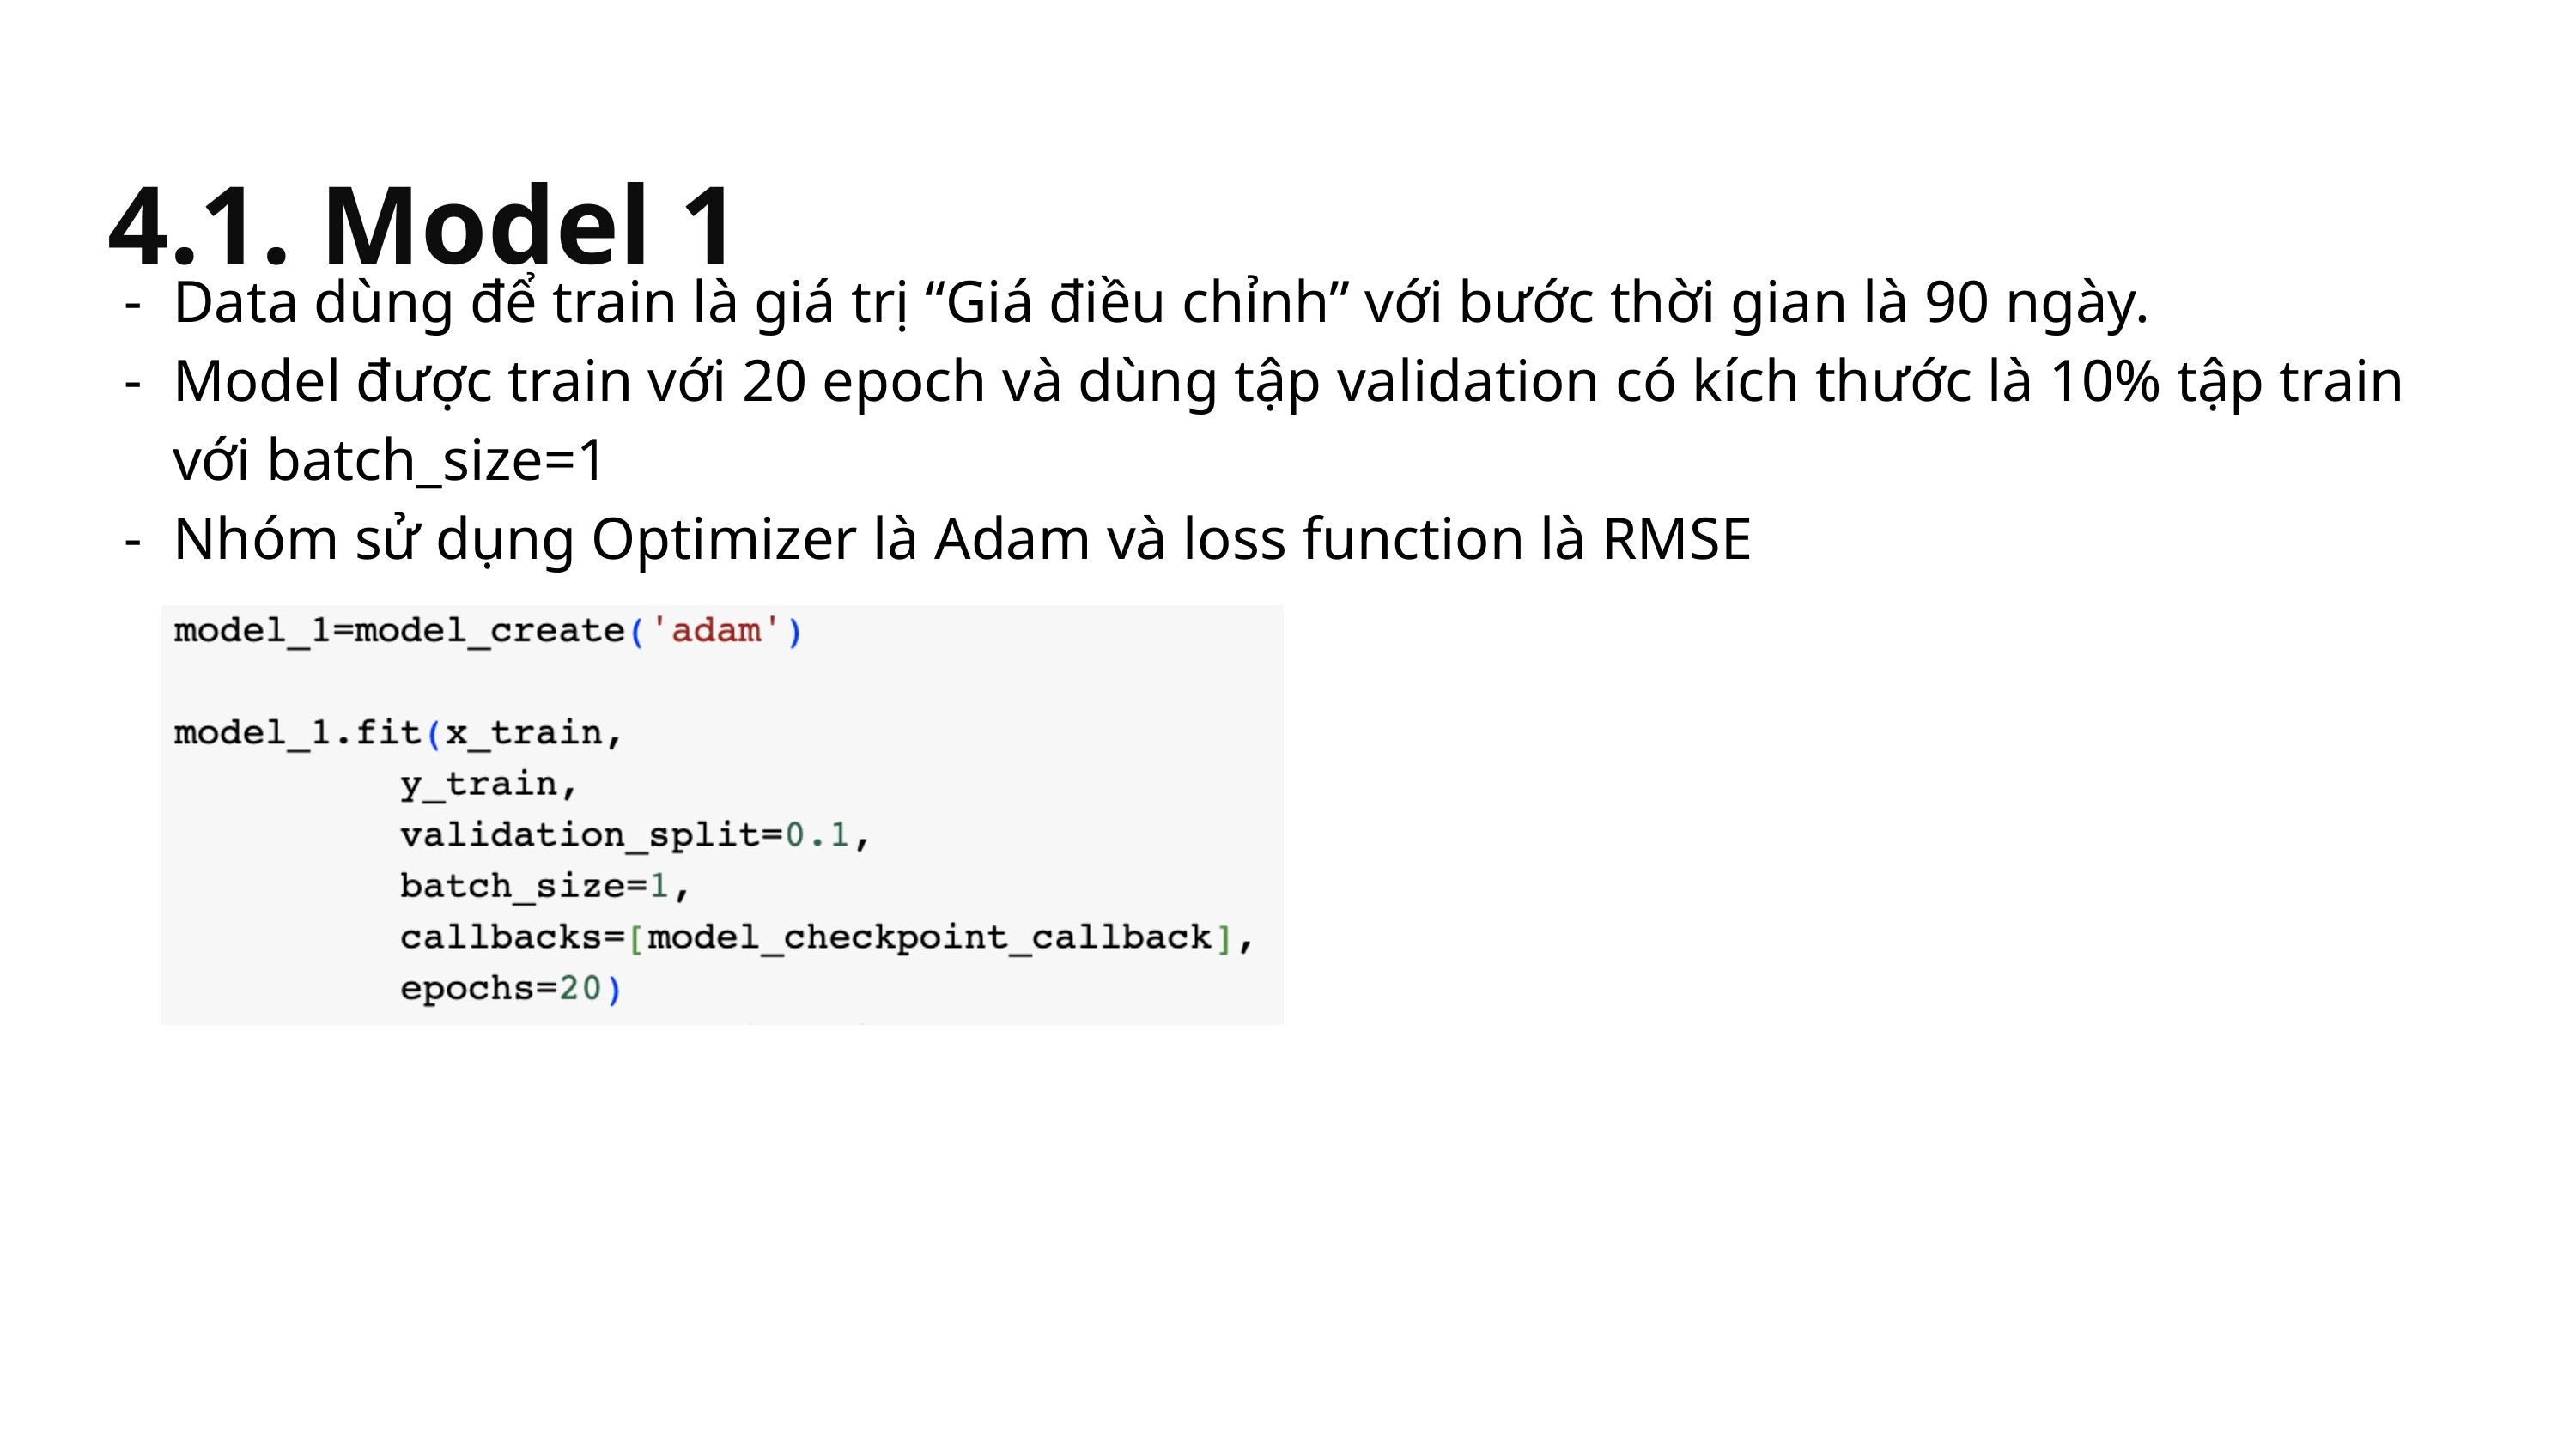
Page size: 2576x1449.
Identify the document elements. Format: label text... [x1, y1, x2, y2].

picture [161, 605, 1285, 1025]
list Data dùng để train là giá trị “Giá điều chỉnh” với bước thời gian là 90 ngày. Model được train với 20 epoch và dùng tập validation có kích thước là 10% tập train với batch_size=1 Nhóm sử dụng Optimizer là Adam và loss function là RMSE [94, 247, 2475, 1383]
text_box 4.1. Model 1 [94, 92, 2563, 299]
